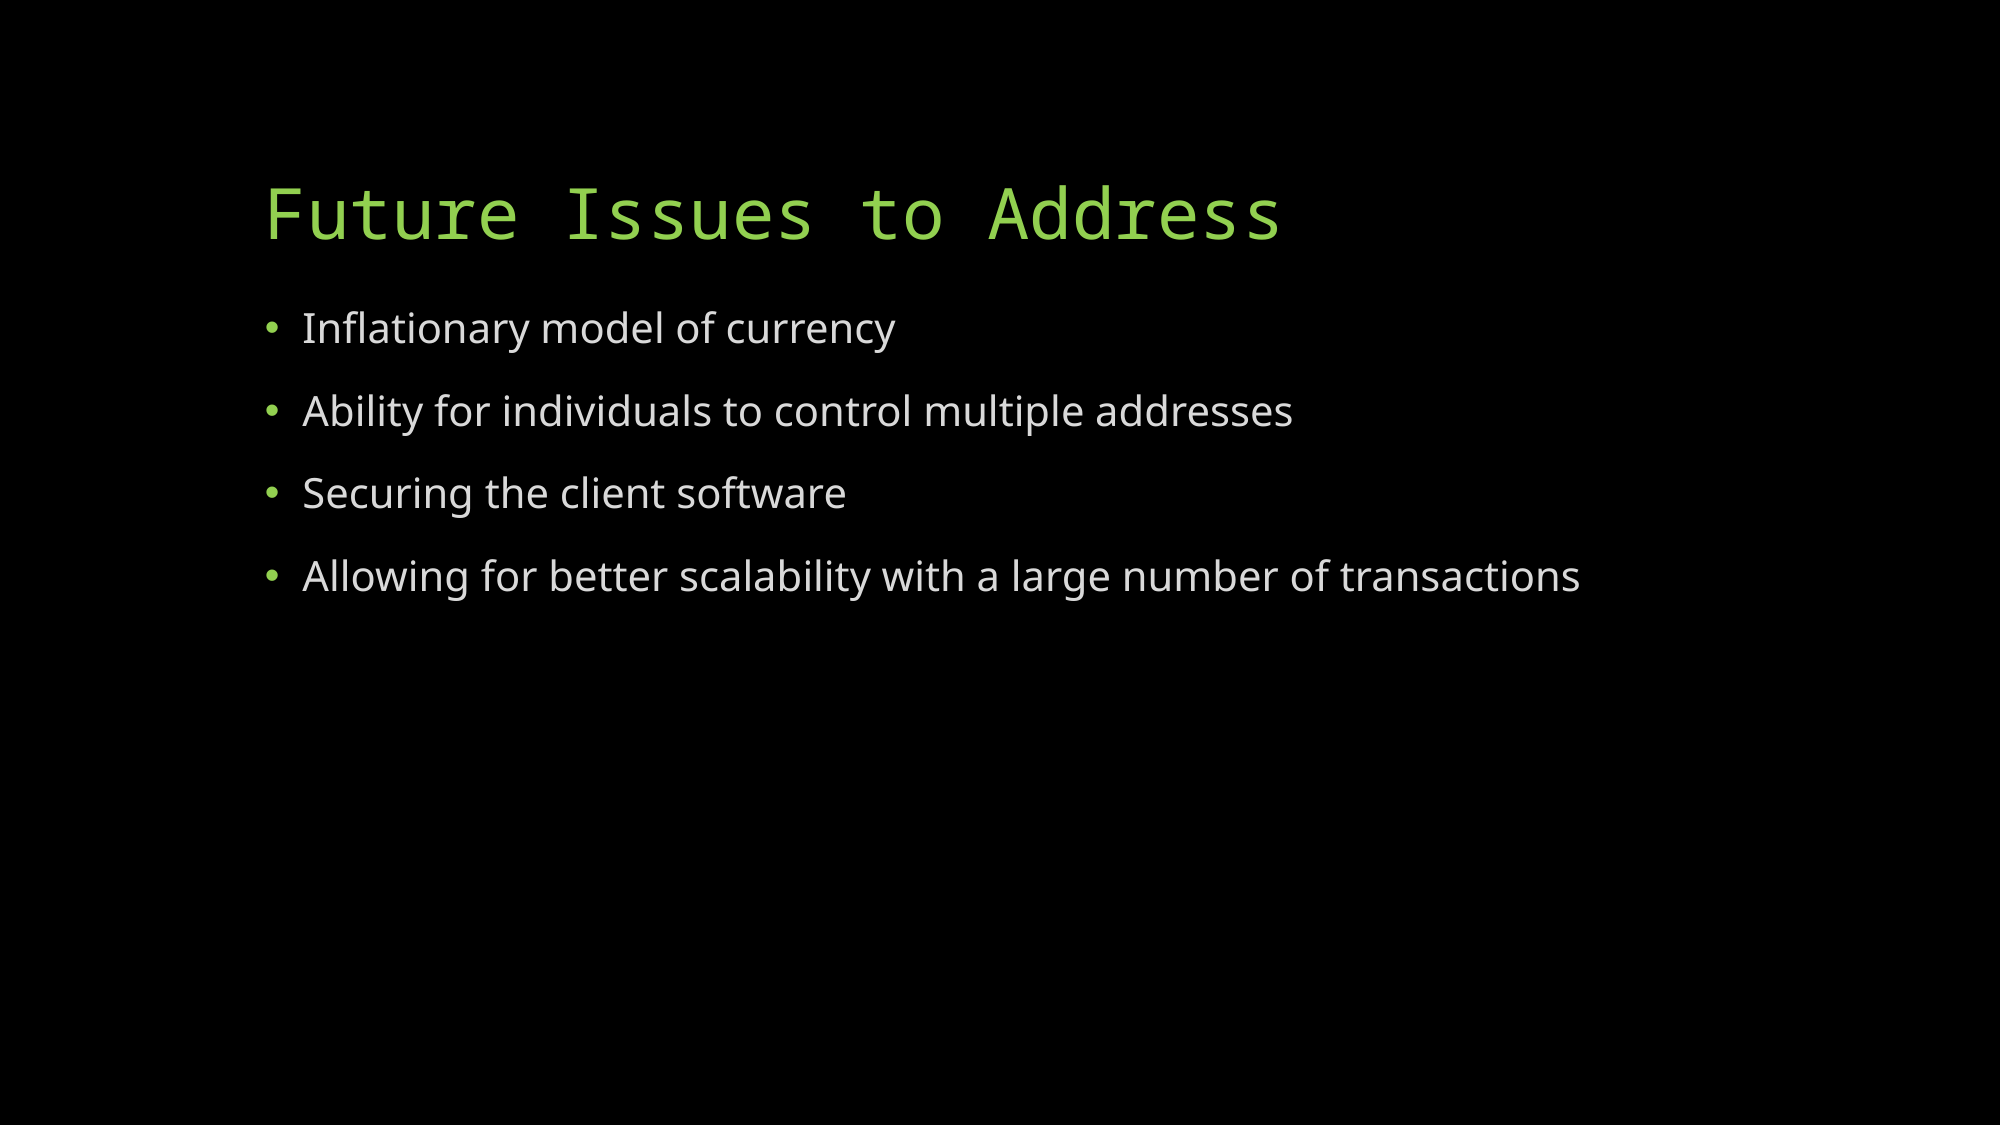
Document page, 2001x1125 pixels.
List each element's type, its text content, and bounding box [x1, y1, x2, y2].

title Future Issues to Address [249, 75, 1750, 263]
list Inflationary model of currency Ability for individuals to control multiple addresses Securing the client software Allowing for better scalability with a large number of transactions [249, 299, 1750, 1000]
